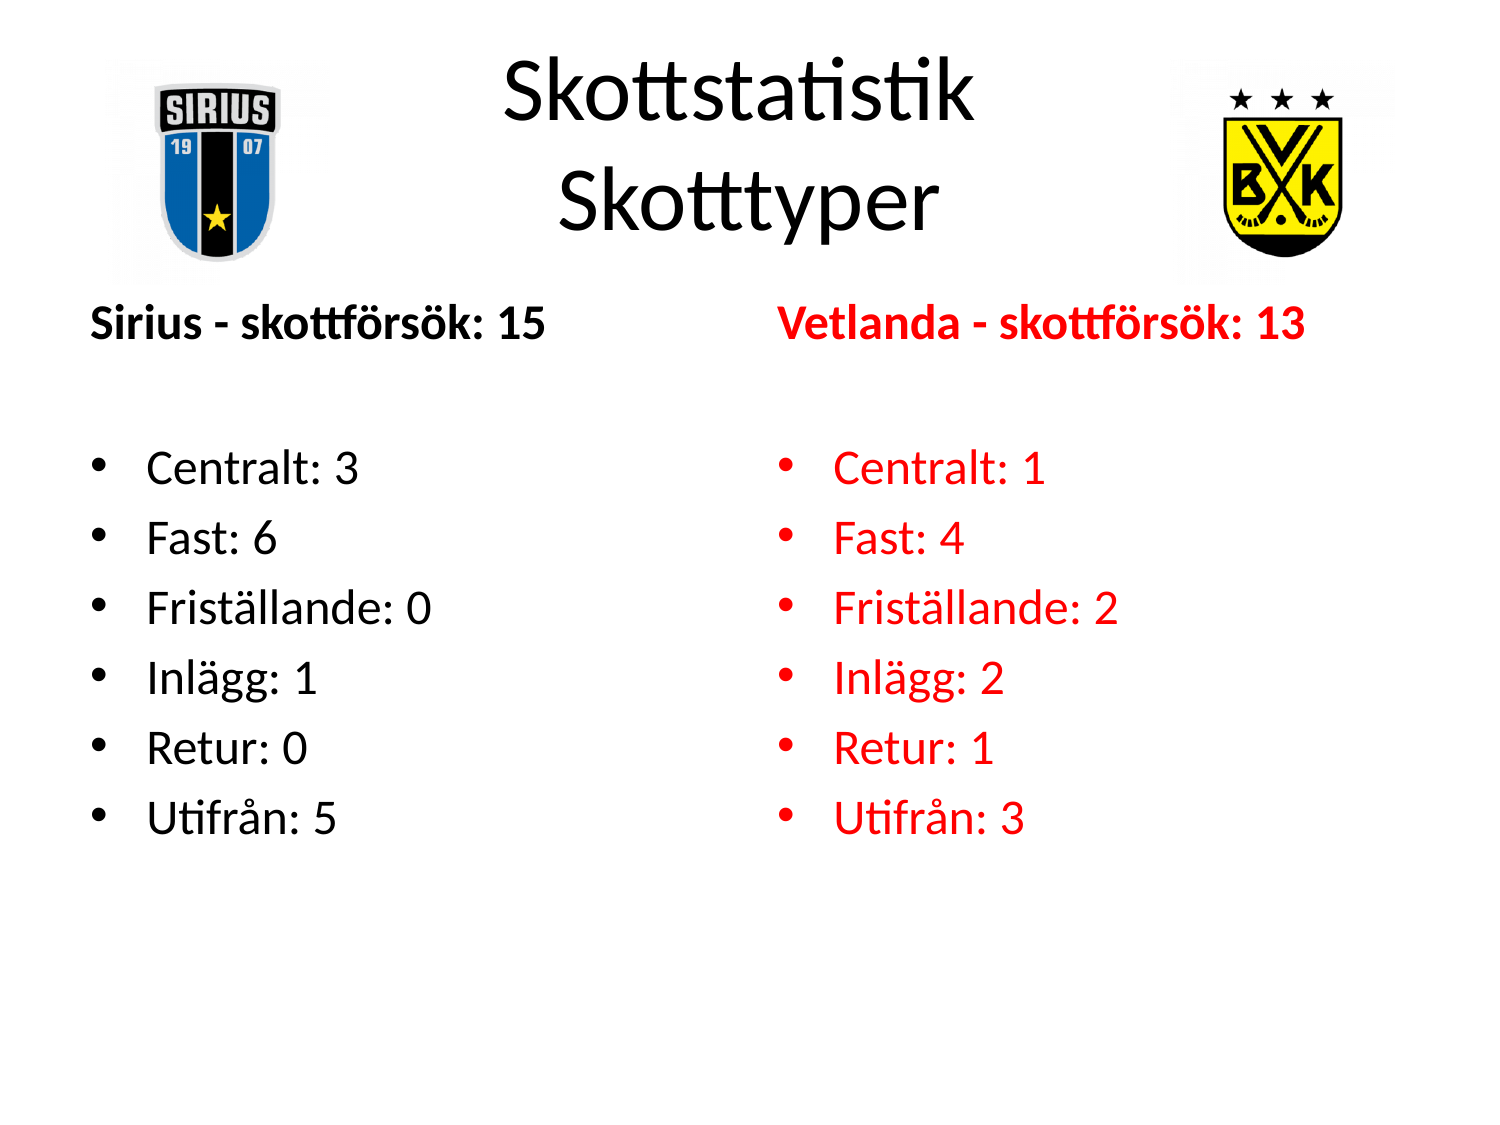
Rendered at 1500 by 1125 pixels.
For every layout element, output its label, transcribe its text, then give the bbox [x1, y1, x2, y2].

list Sirius - skottförsök: 15 [75, 251, 738, 356]
picture [1169, 59, 1396, 286]
list Vetlanda - skottförsök: 13 [761, 251, 1425, 356]
title Skottstatistik Skotttyper [75, 45, 1425, 233]
picture [104, 59, 331, 286]
list Centralt: 1 Fast: 4 Friställande: 2 Inlägg: 2 Retur: 1 Utifrån: 3 [761, 356, 1425, 1005]
list Centralt: 3 Fast: 6 Friställande: 0 Inlägg: 1 Retur: 0 Utifrån: 5 [75, 356, 738, 1005]
